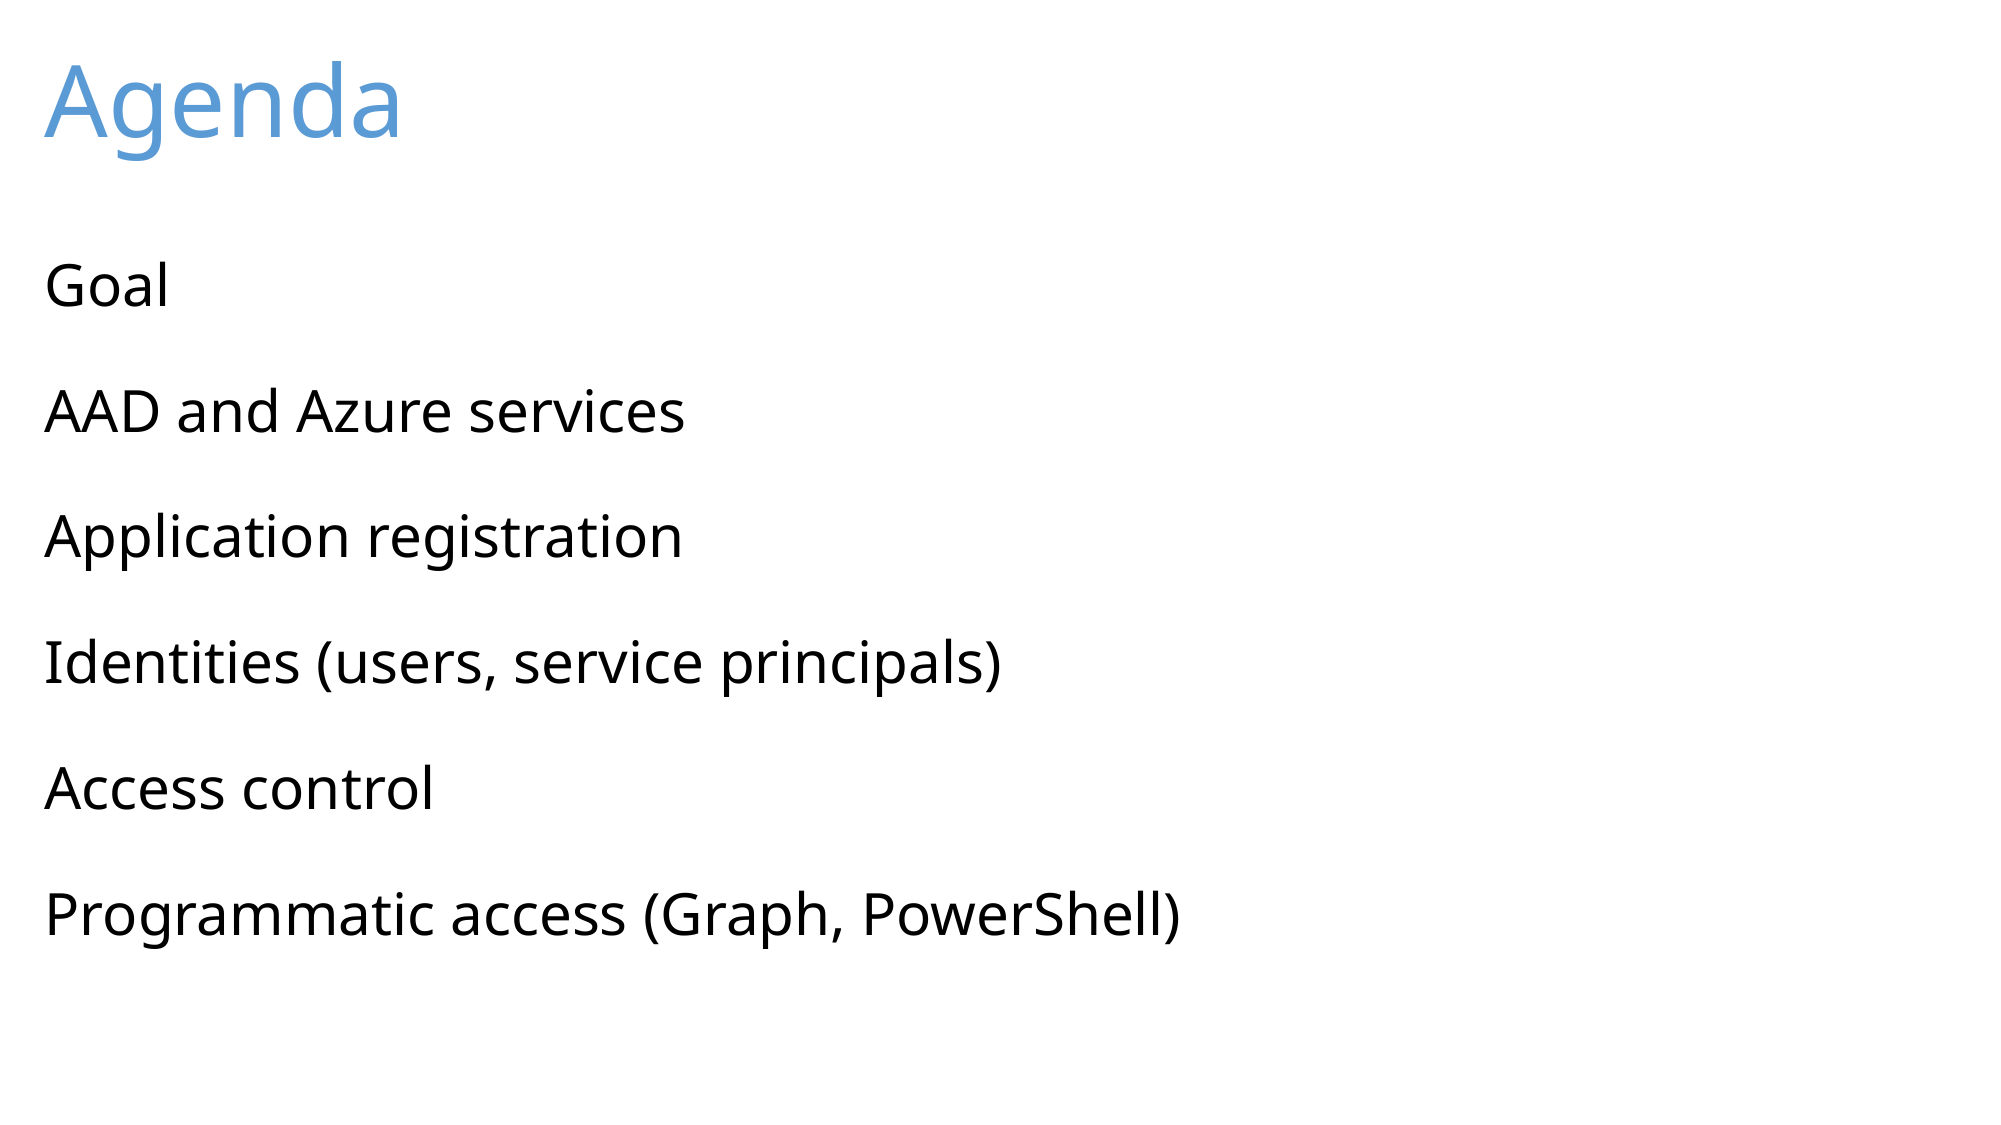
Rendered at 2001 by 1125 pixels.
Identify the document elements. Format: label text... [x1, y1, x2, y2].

title Agenda [29, 29, 1979, 181]
list Goal AAD and Azure services Application registration Identities (users, service principals) Access control Programmatic access (Graph, PowerShell) [29, 205, 1979, 1101]
